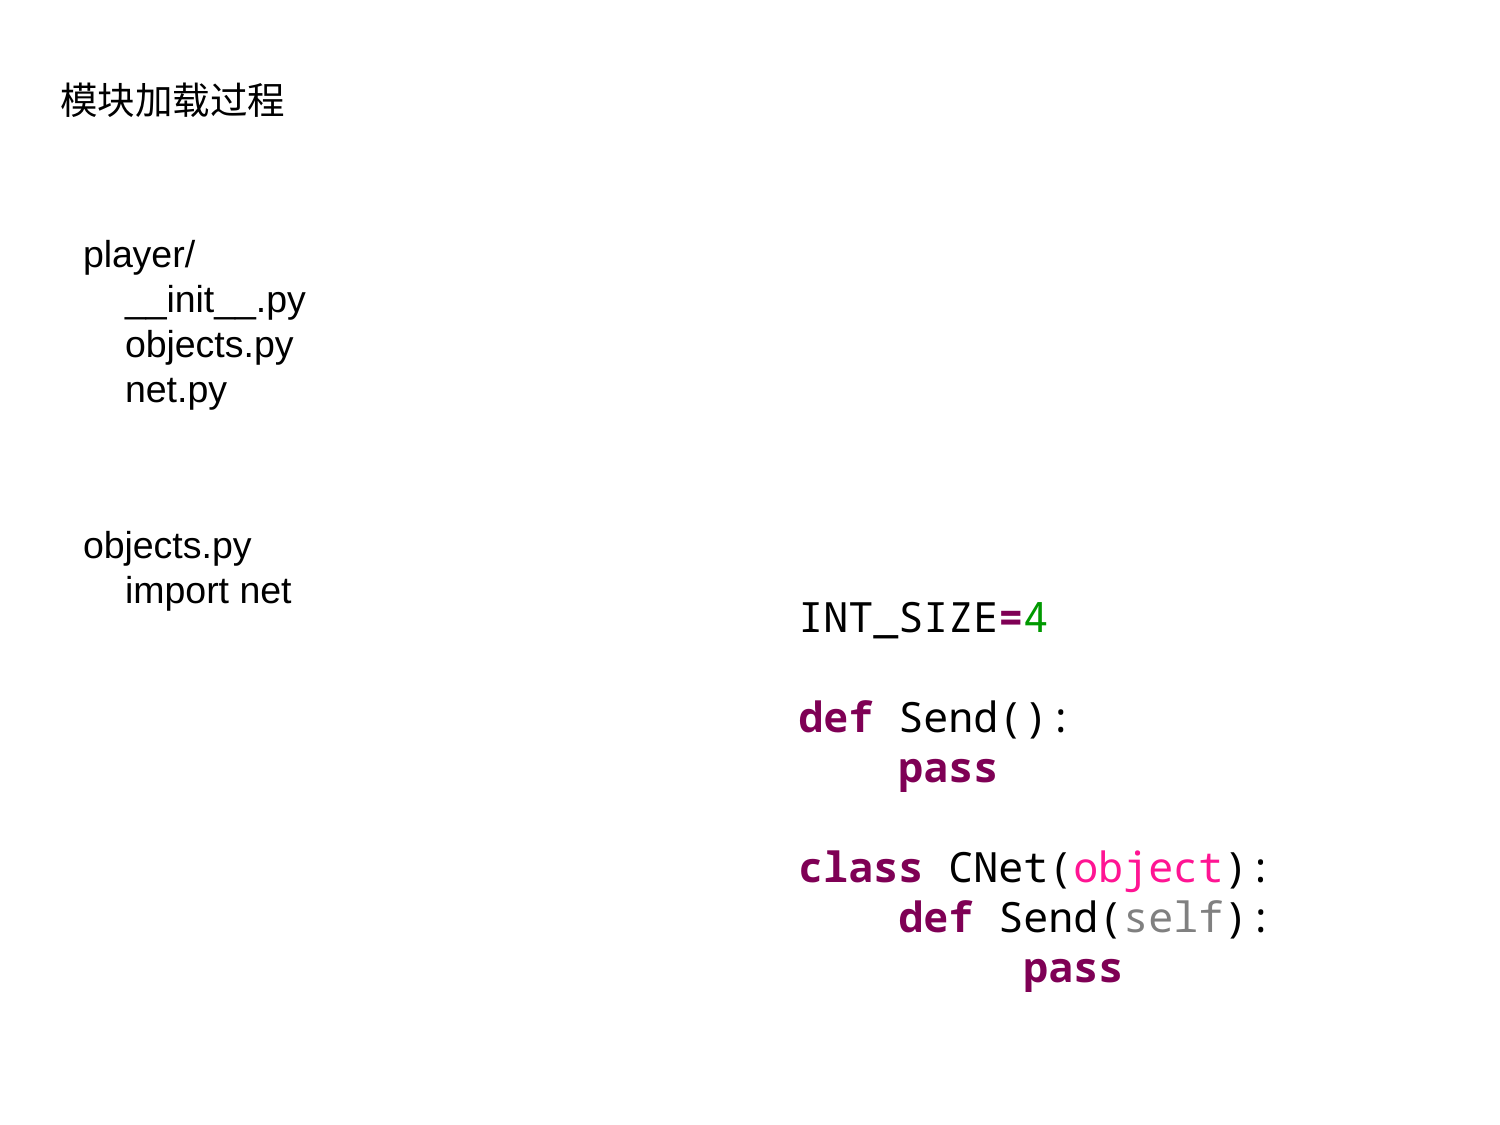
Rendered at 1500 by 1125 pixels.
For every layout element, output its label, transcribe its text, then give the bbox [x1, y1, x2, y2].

text_box objects.py import net [83, 520, 960, 612]
text_box player/ __init__.py objects.py net.py [83, 230, 960, 411]
text_box INT_SIZE=4 def Send(): pass class CNet(object): def Send(self): pass [798, 590, 1274, 991]
text_box 模块加载过程 [45, 69, 301, 130]
